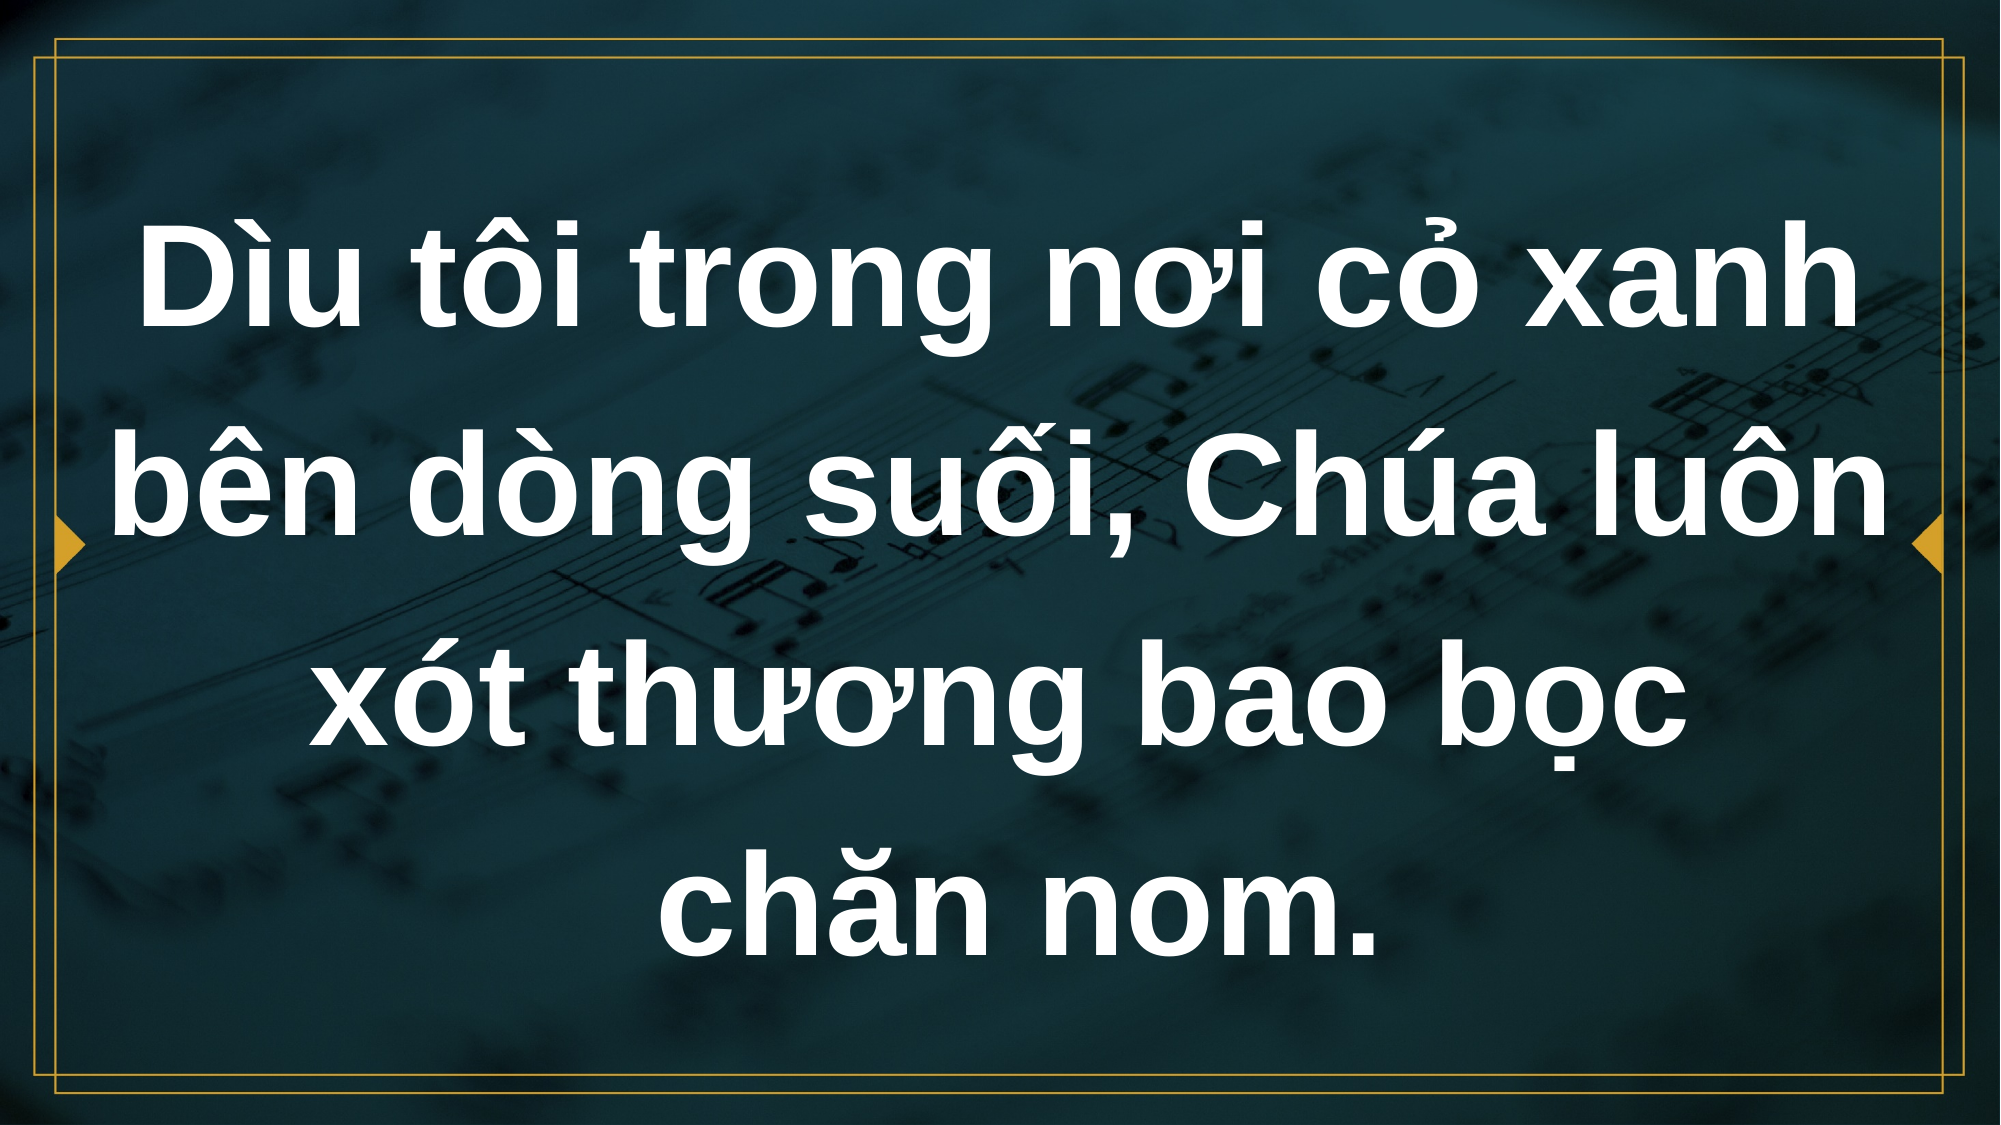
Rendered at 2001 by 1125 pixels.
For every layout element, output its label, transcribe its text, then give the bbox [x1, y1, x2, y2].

picture [0, 0, 2000, 1125]
title Dìu tôi trong nơi cỏ xanh bên dòng suối, Chúa luôn xót thương bao bọc chăn nom. [55, 53, 1945, 1077]
